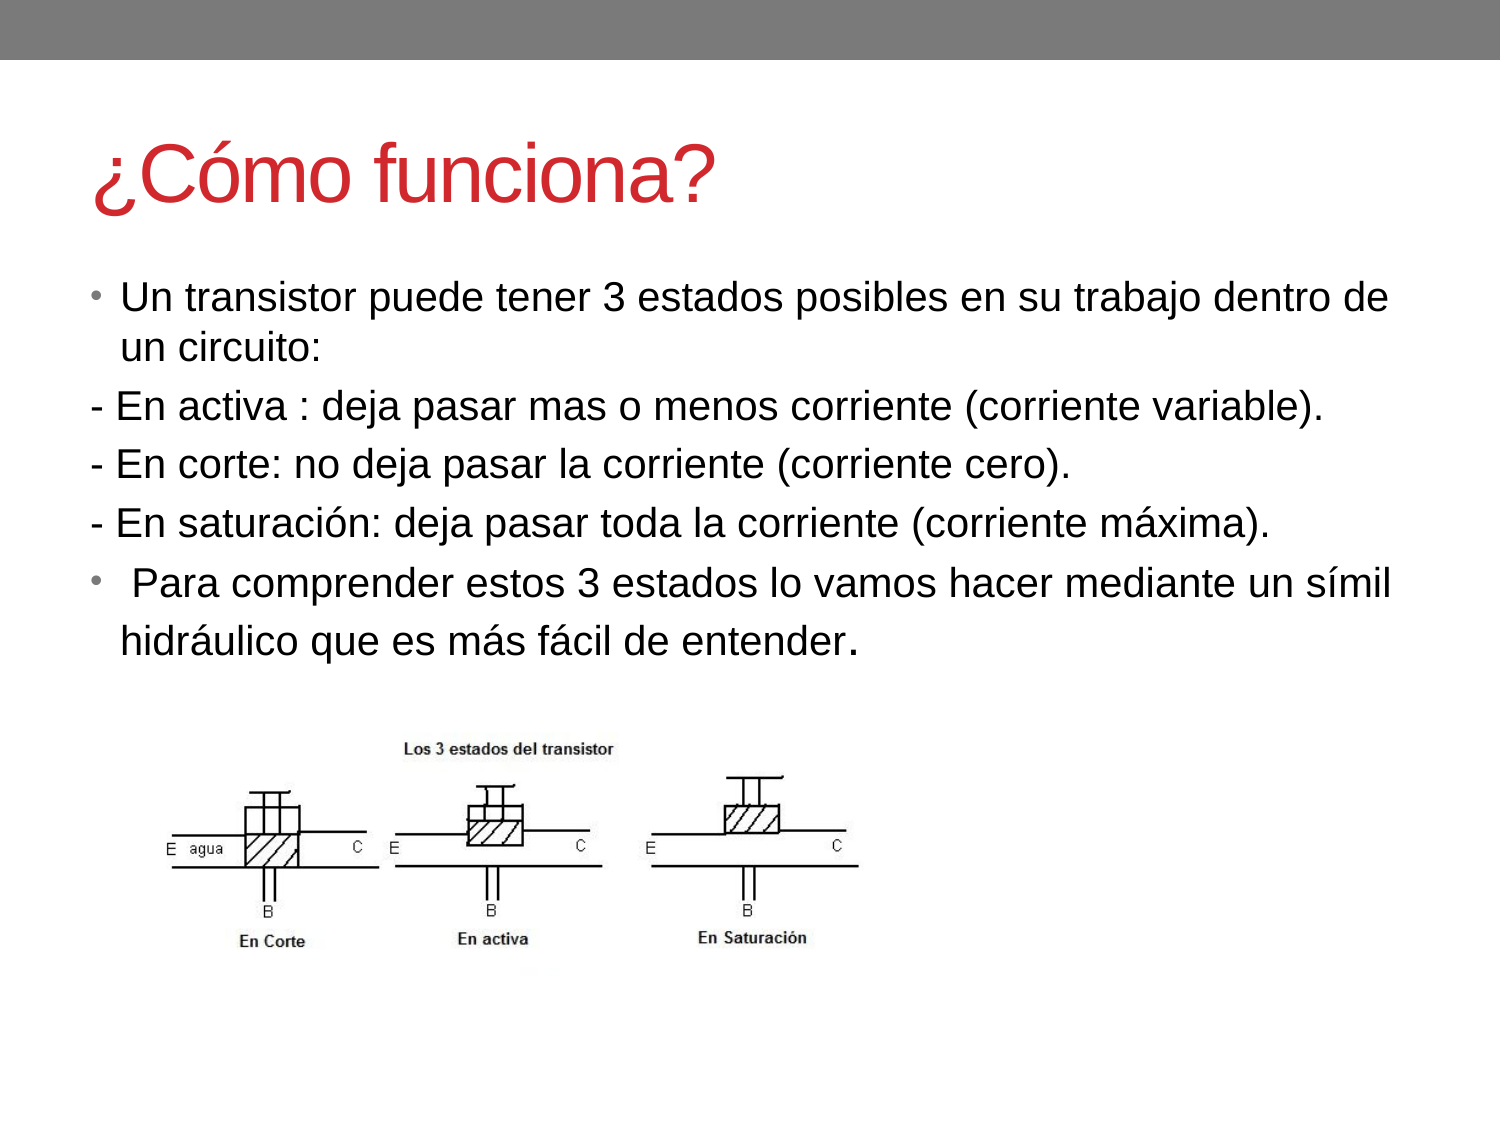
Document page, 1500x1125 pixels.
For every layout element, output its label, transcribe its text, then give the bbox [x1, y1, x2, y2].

picture [147, 712, 869, 976]
title ¿Cómo funciona? [75, 87, 1425, 250]
list Un transistor puede tener 3 estados posibles en su trabajo dentro de un circuito: - En activa : deja pasar mas o menos corriente (corriente variable). - En corte: no deja pasar la corriente (corriente cero). - En saturación: deja pasar toda la corriente (corriente máxima). Para comprender estos 3 estados lo vamos hacer mediante un símil hidráulico que es más fácil de entender. [75, 262, 1425, 1063]
